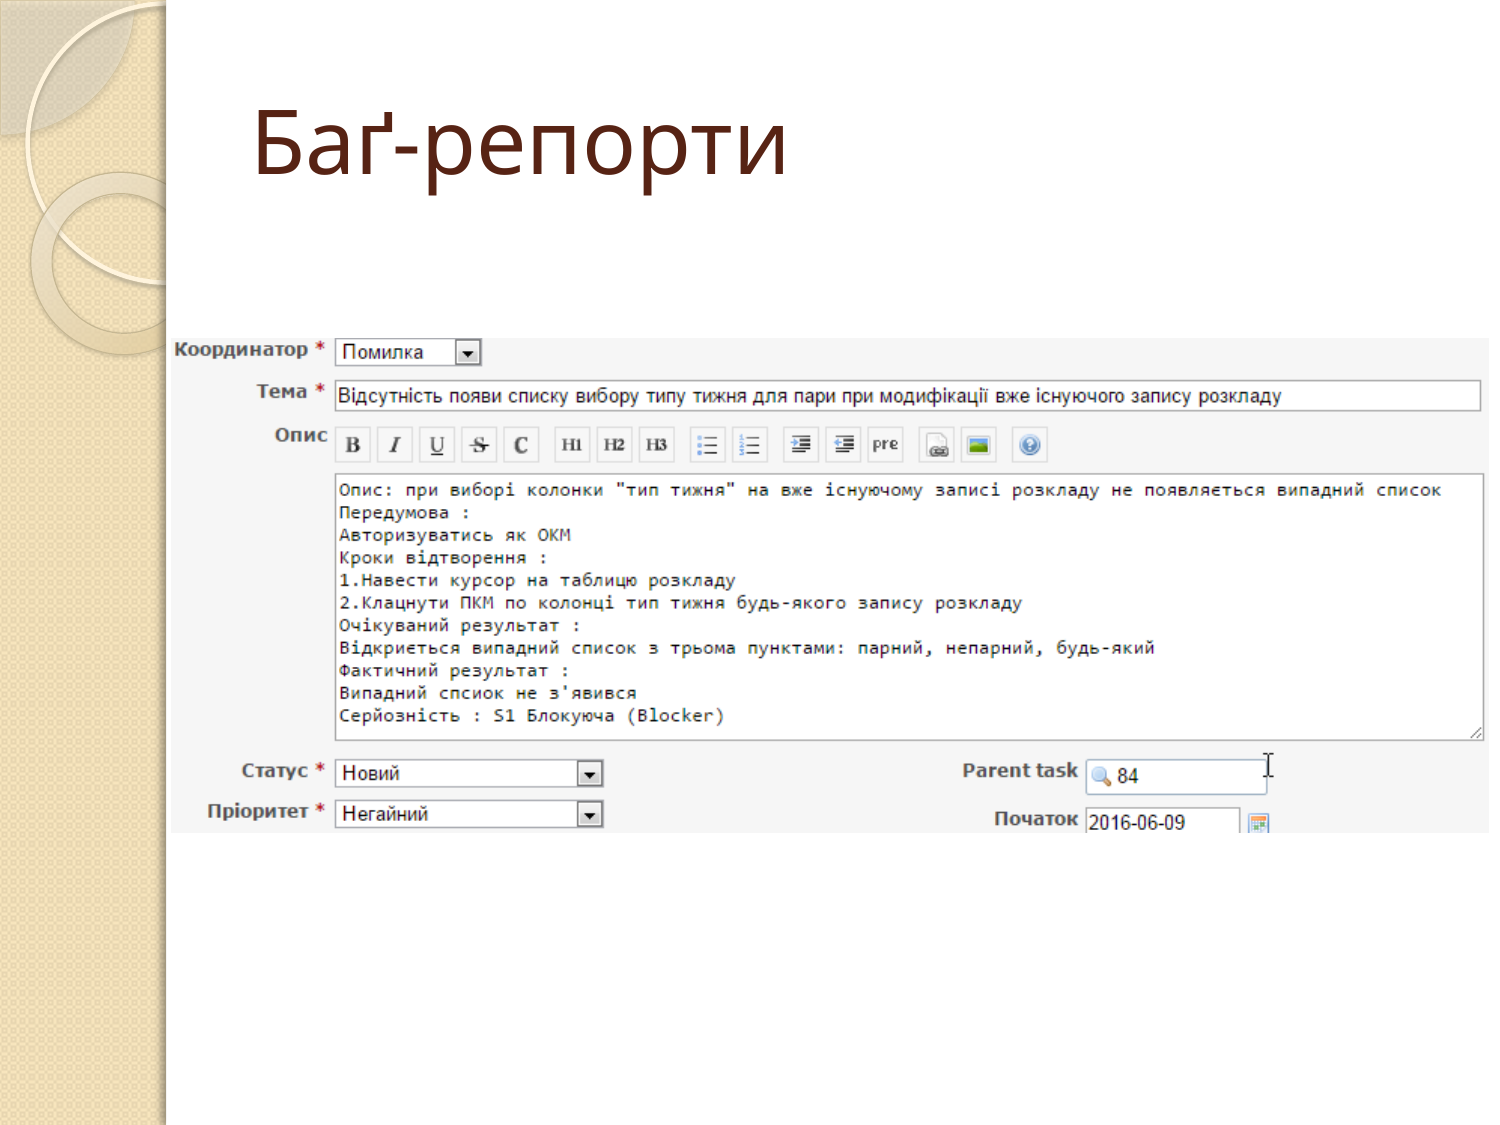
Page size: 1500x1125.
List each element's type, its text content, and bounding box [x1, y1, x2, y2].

picture [170, 337, 1489, 834]
title Баґ-репорти [235, 45, 1466, 233]
